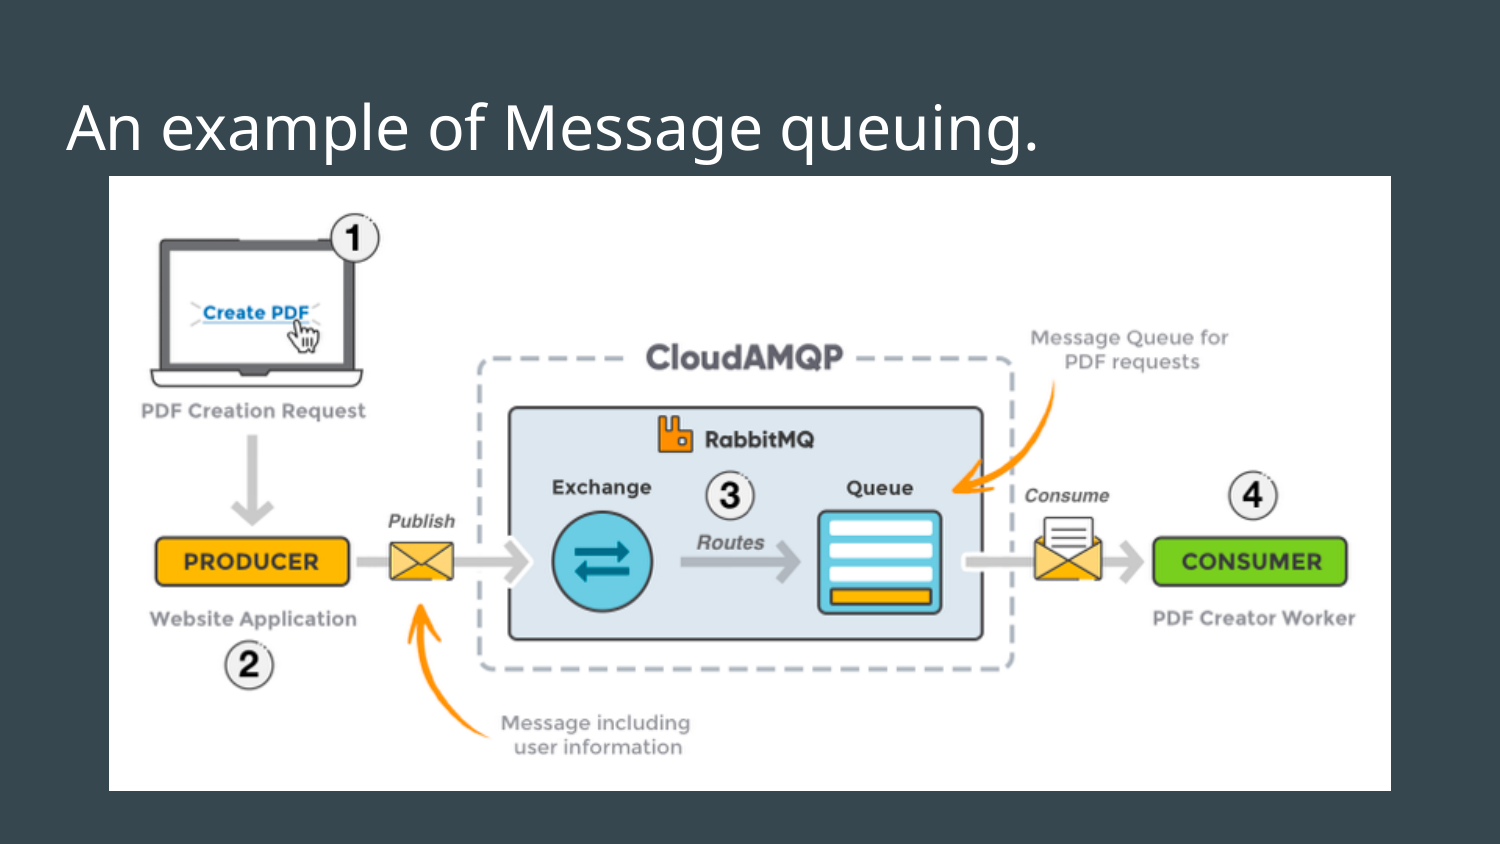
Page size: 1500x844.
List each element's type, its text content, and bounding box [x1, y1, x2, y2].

title An example of Message queuing. [51, 72, 1449, 167]
picture [109, 176, 1391, 792]
